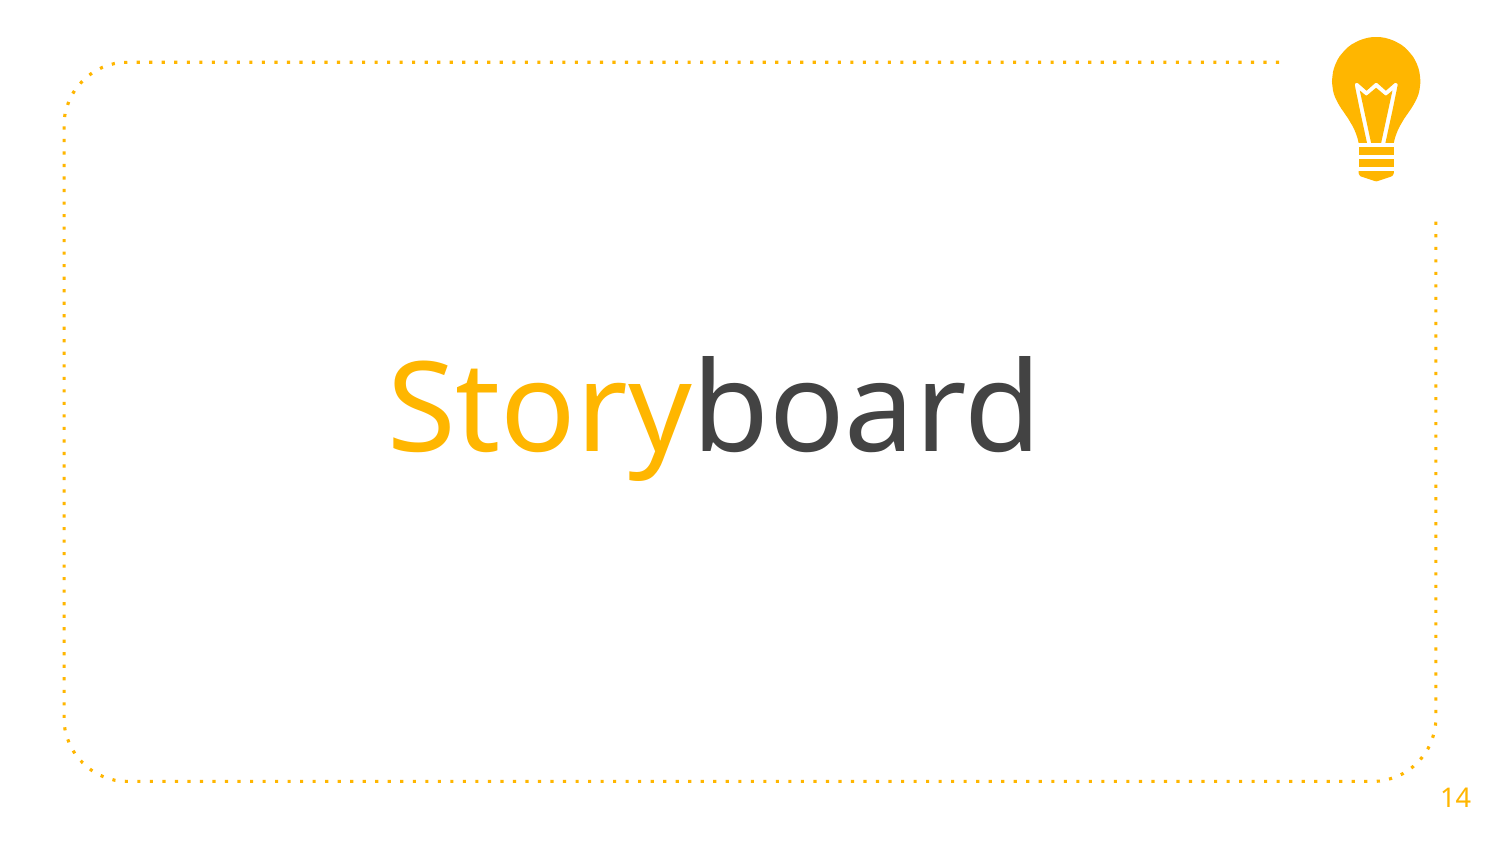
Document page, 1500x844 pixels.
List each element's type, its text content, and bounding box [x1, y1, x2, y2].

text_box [1331, 36, 1421, 182]
title Storyboard [372, 311, 1128, 452]
slide_number 14 [1411, 753, 1500, 844]
